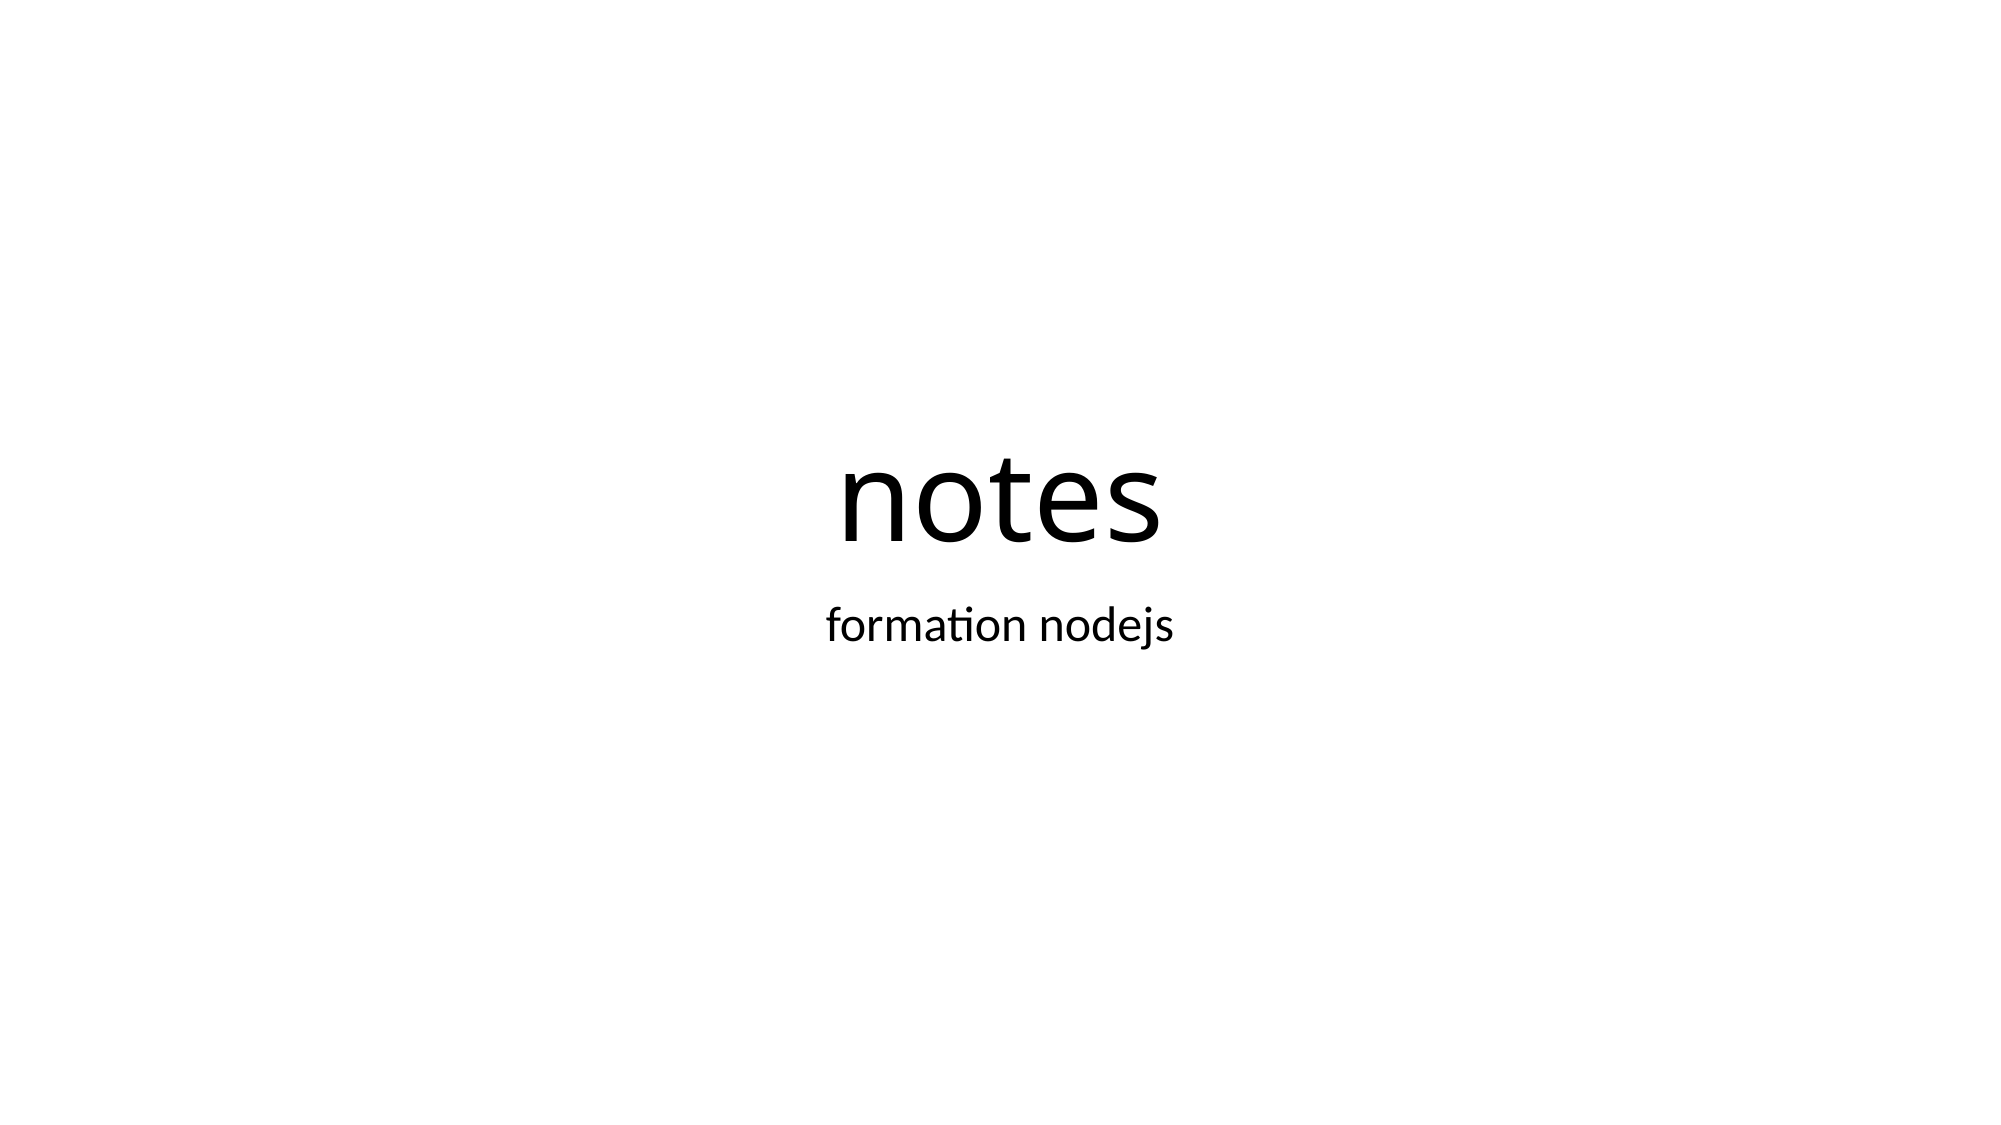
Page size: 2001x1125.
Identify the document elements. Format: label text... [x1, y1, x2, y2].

title notes [249, 184, 1750, 576]
subtitle formation nodejs [249, 590, 1750, 863]
